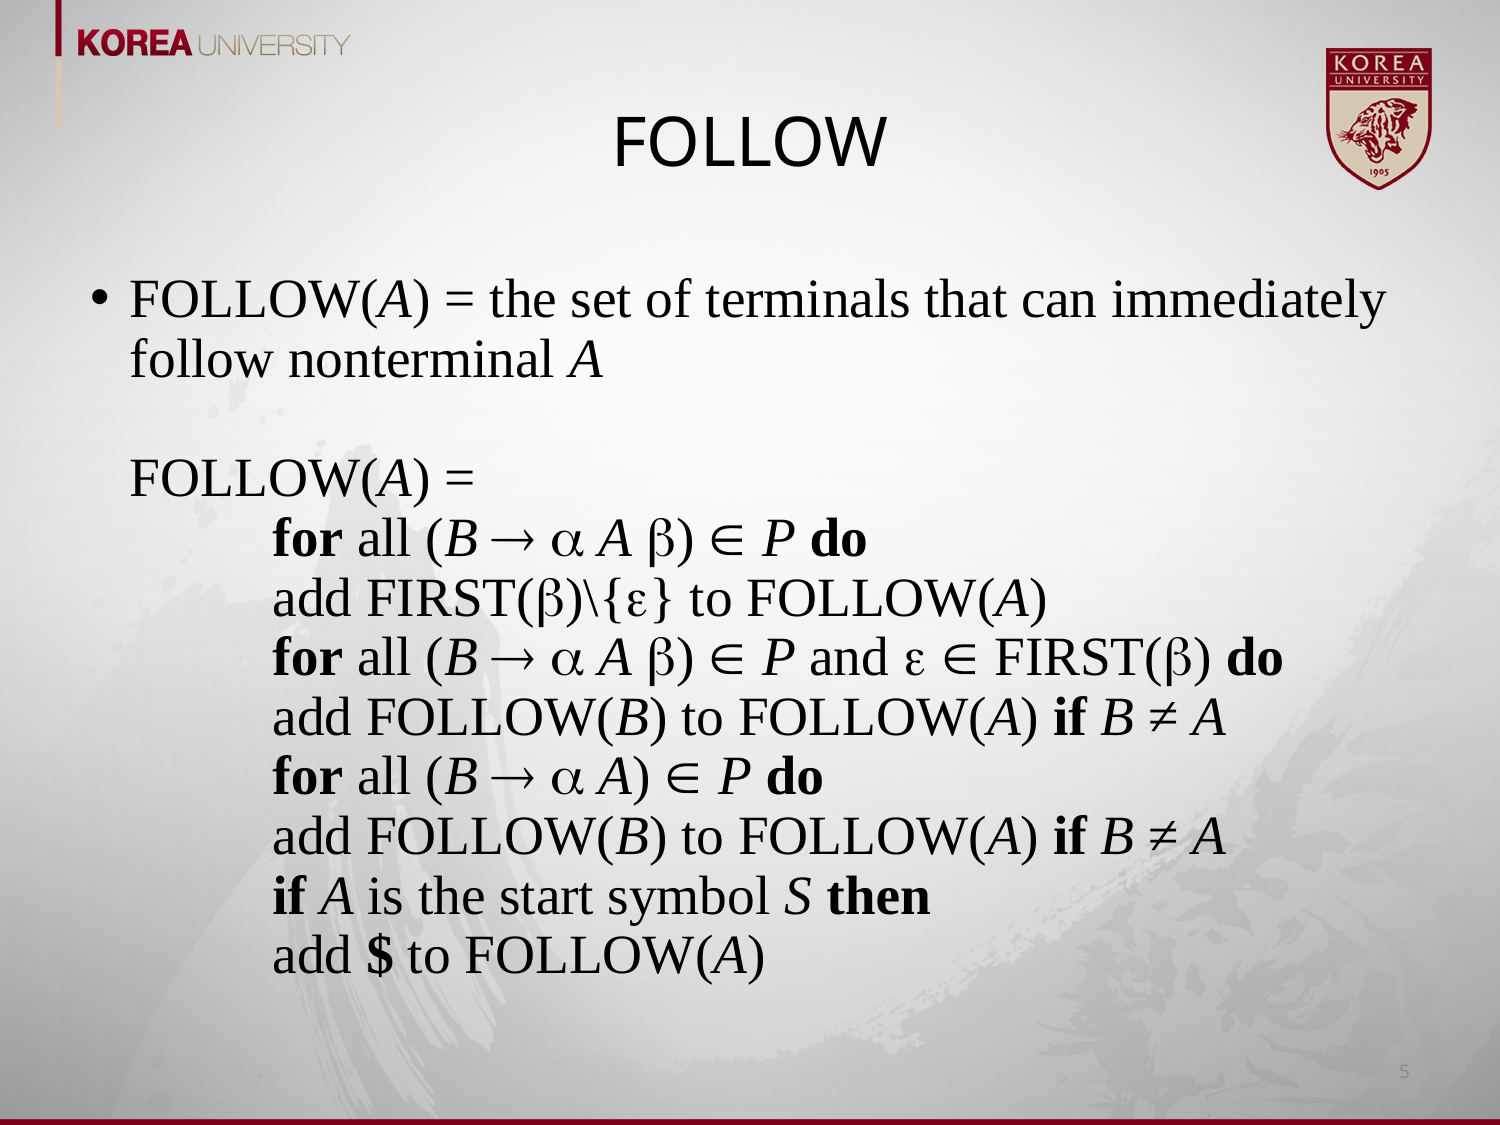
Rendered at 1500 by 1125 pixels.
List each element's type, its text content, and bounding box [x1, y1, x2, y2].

list FOLLOW(A) = the set of terminals that can immediately follow nonterminal A FOLLOW(A) = for all (B   A )  P do add FIRST()\{} to FOLLOW(A) for all (B   A )  P and   FIRST() do add FOLLOW(B) to FOLLOW(A) if B ≠ A for all (B   A)  P do add FOLLOW(B) to FOLLOW(A) if B ≠ A if A is the start symbol S then add $ to FOLLOW(A) [75, 262, 1425, 1005]
picture [0, 0, 1500, 1125]
title FOLLOW [75, 45, 1425, 233]
slide_number 5 [1074, 1042, 1425, 1103]
